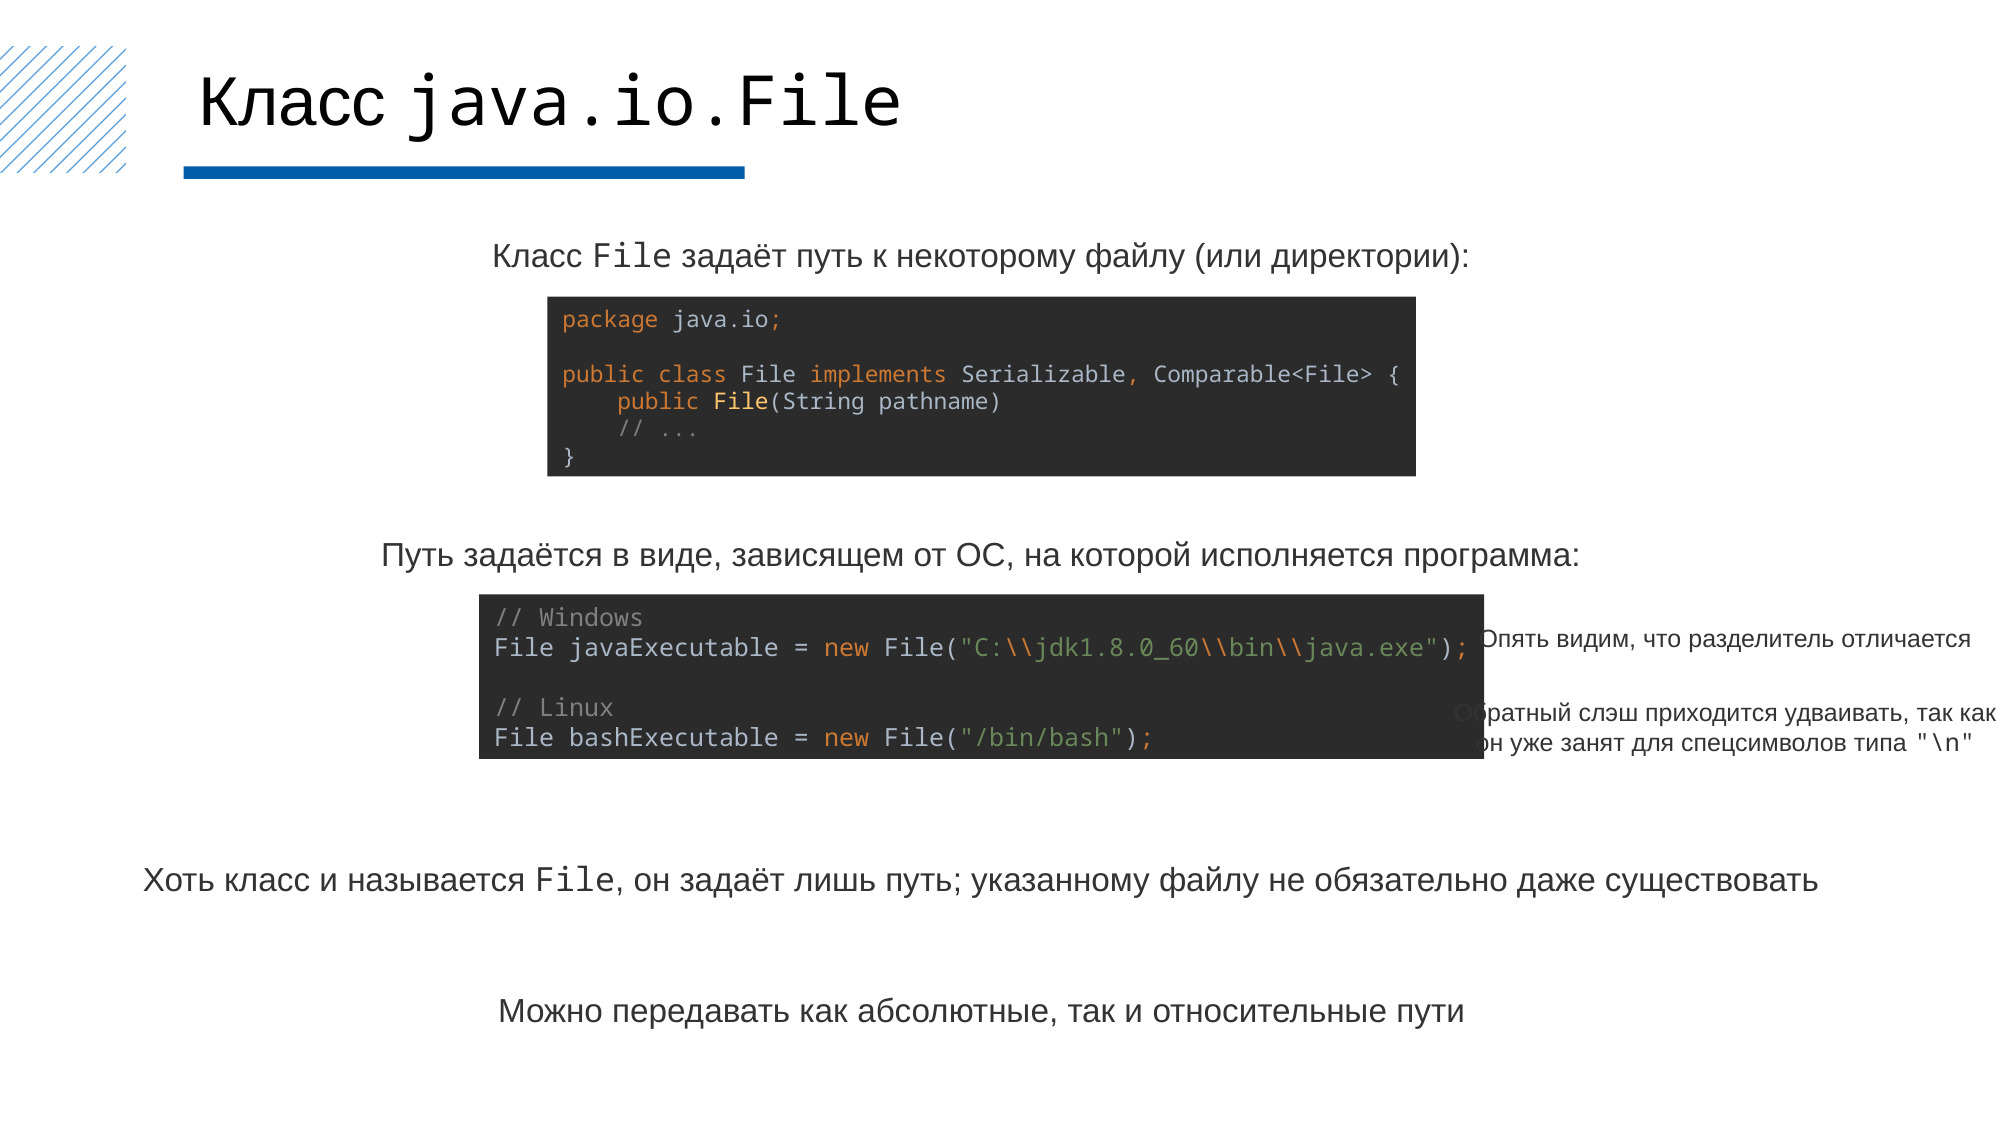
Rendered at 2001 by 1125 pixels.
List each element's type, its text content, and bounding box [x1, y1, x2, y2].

text_box package java.io; public class File implements Serializable, Comparable<File> { public File(String pathname) // ... } [547, 296, 1416, 477]
text_box // Windows File javaExecutable = new File("C:\\jdk1.8.0_60\\bin\\java.exe"); // Linux File bashExecutable = new File("/bin/bash"); [479, 594, 1485, 759]
list Класс java.io.File [183, 58, 1780, 149]
text_box Класс File задаёт путь к некоторому файлу (или директории): [98, 226, 1865, 282]
text_box Опять видим, что разделитель отличается [1430, 615, 2000, 661]
picture [0, 46, 126, 173]
text_box Хоть класс и называется File, он задаёт лишь путь; указанному файлу не обязательно даже существовать [98, 850, 1865, 906]
text_box Можно передавать как абсолютные, так и относительные пути [98, 981, 1865, 1037]
text_box Обратный слэш приходится удваивать, так как он уже занят для спецсимволов типа "\n" [1430, 689, 2000, 765]
text_box Путь задаётся в виде, зависящем от ОС, на которой исполняется программа: [98, 525, 1865, 581]
